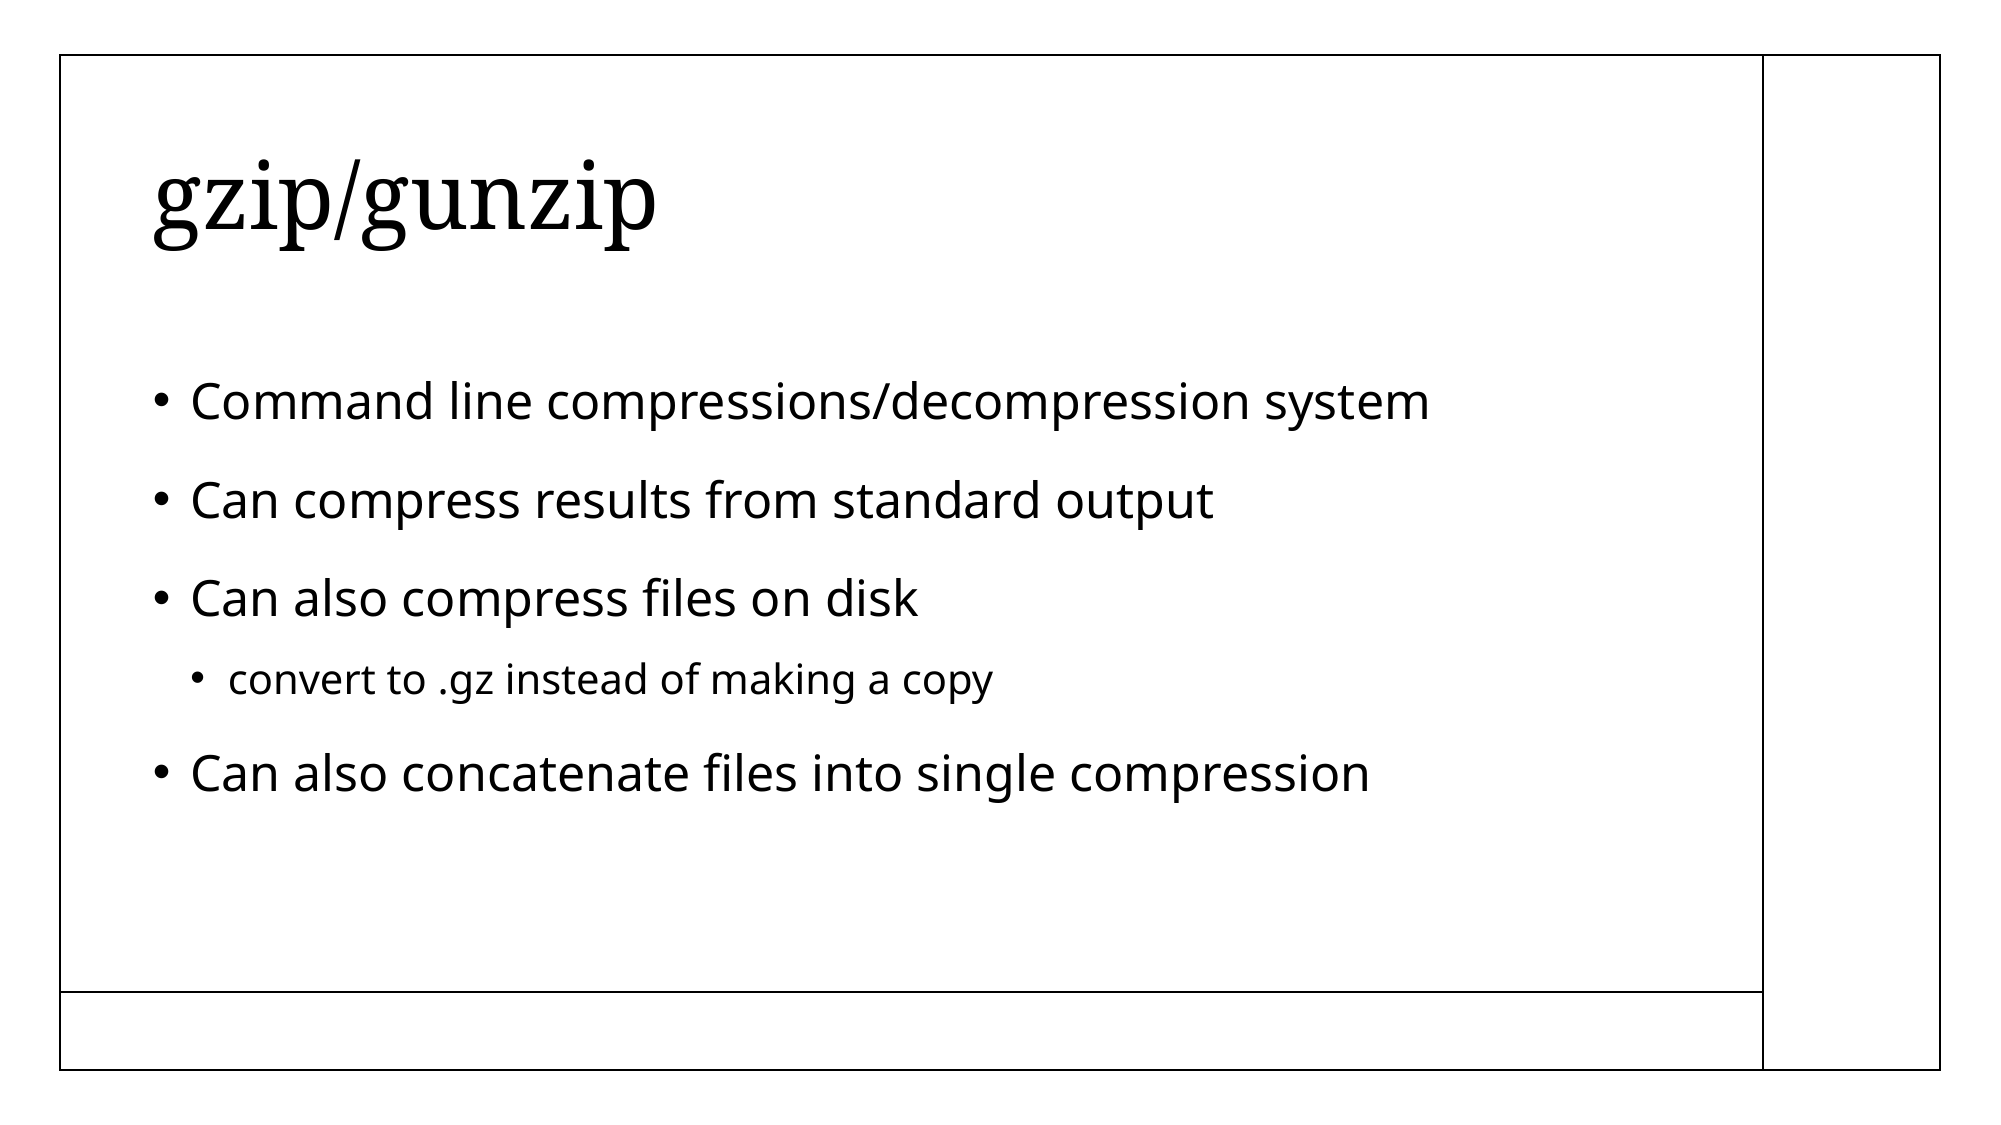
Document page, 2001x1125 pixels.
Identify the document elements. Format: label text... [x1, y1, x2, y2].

list Command line compressions/decompression system Can compress results from standard output Can also compress files on disk convert to .gz instead of making a copy Can also concatenate files into single compression [138, 343, 1695, 959]
title gzip/gunzip [138, 90, 1695, 309]
